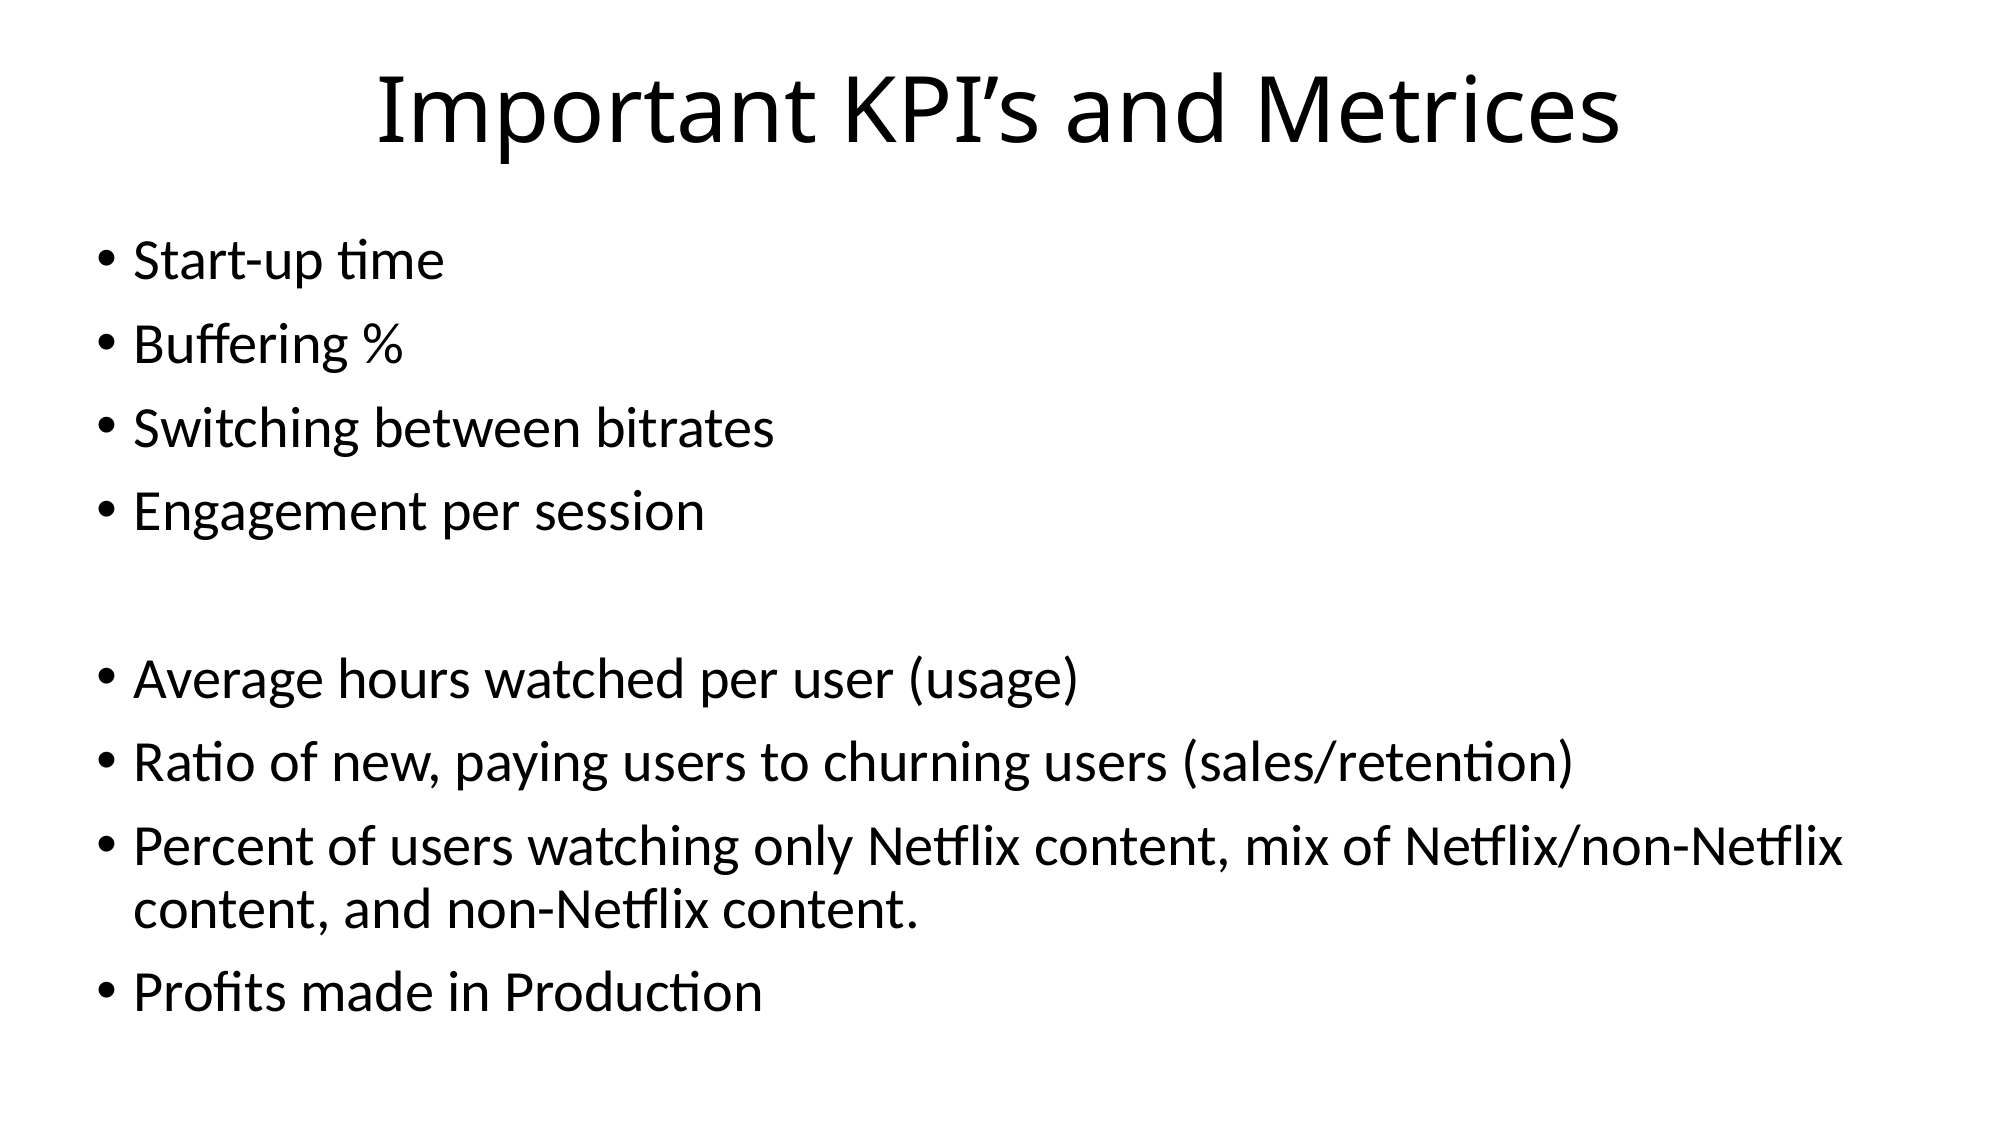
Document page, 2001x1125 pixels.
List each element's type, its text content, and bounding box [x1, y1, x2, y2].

title Important KPI’s and Metrices [137, 4, 1863, 221]
list Start-up time Buffering % Switching between bitrates Engagement per session Average hours watched per user (usage) Ratio of new, paying users to churning users (sales/retention) Percent of users watching only Netflix content, mix of Netflix/non-Netflix content, and non-Netflix content. Profits made in Production [81, 221, 1963, 1077]
